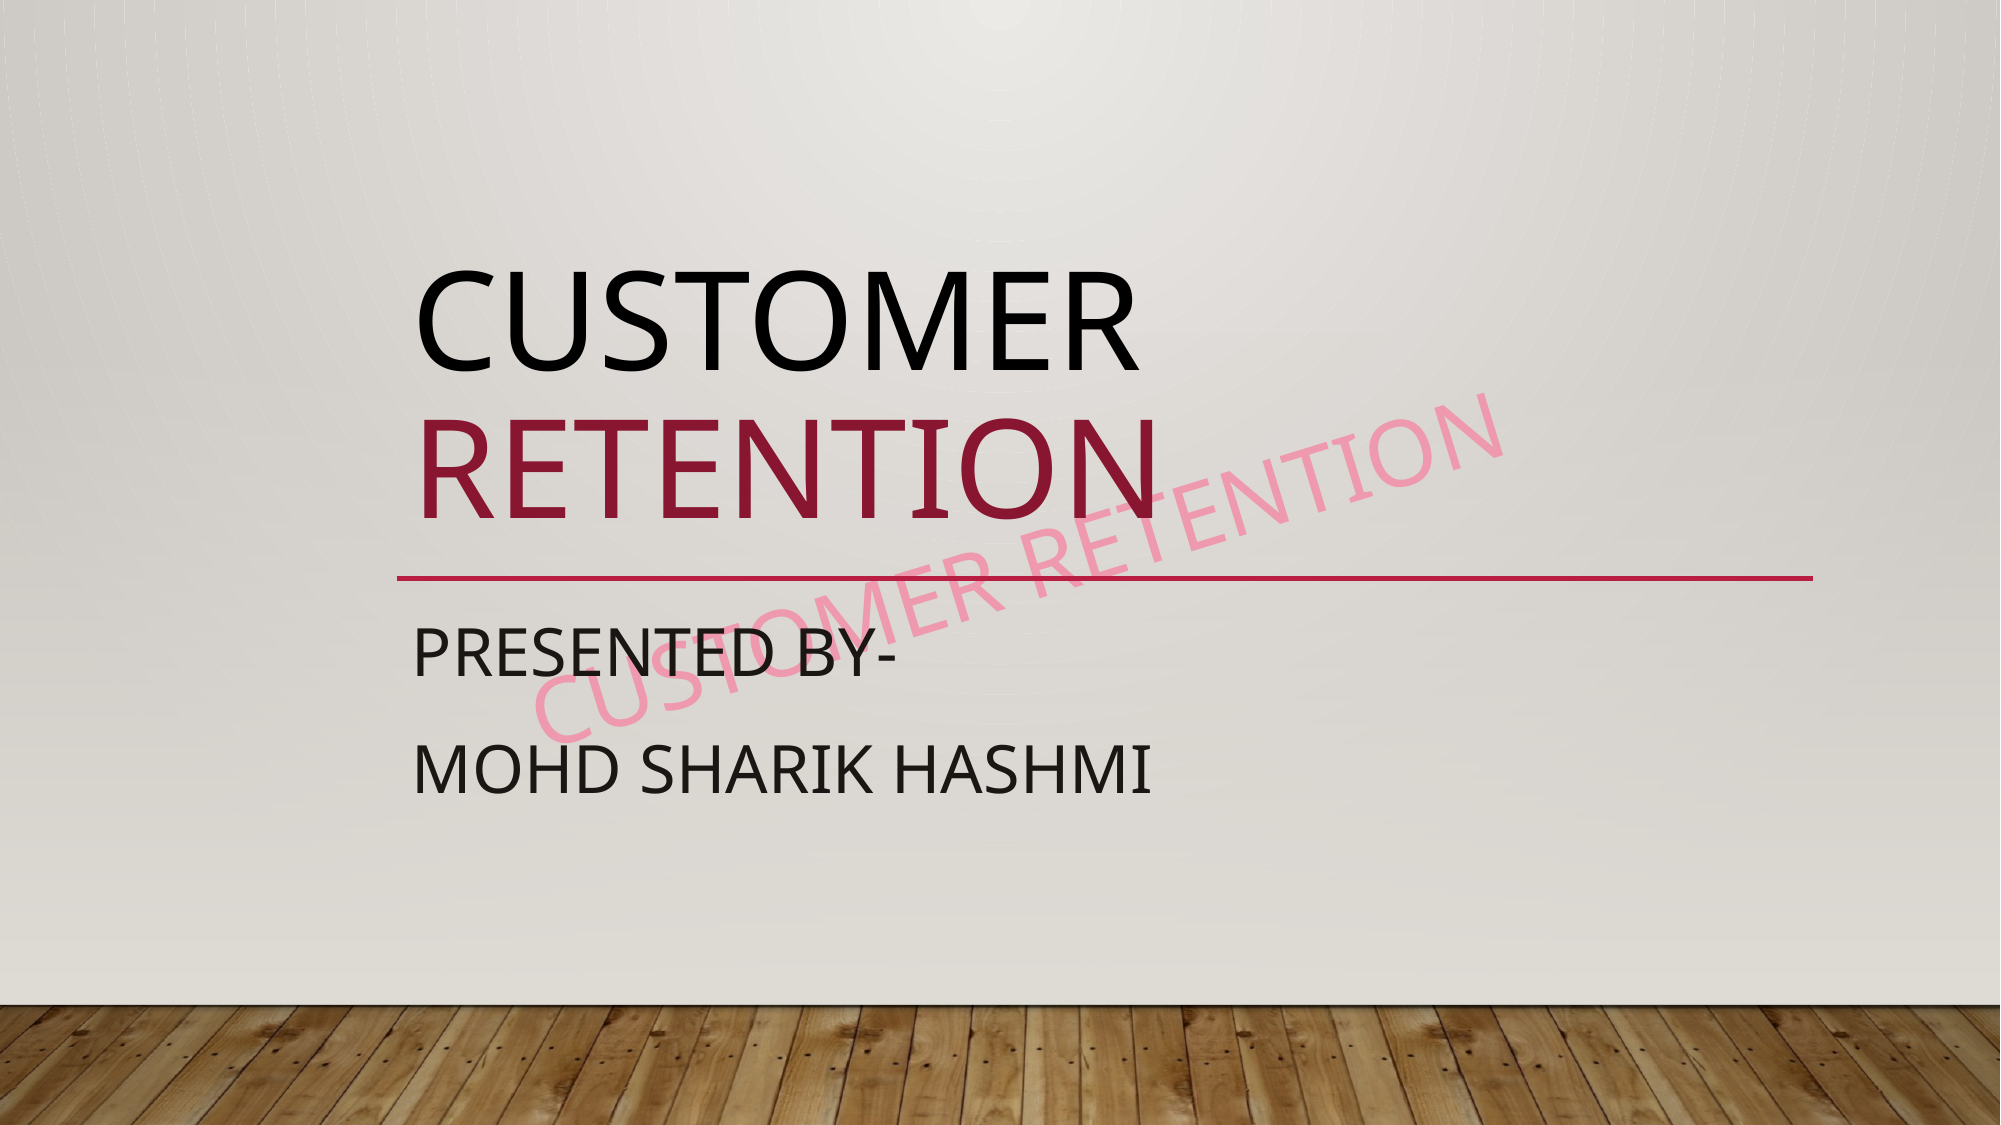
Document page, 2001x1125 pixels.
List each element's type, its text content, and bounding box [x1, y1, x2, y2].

title Customer retention [396, 131, 1814, 549]
picture [0, 1005, 2000, 1125]
subtitle Presented by- Mohd sharik hashmi [396, 579, 1814, 740]
